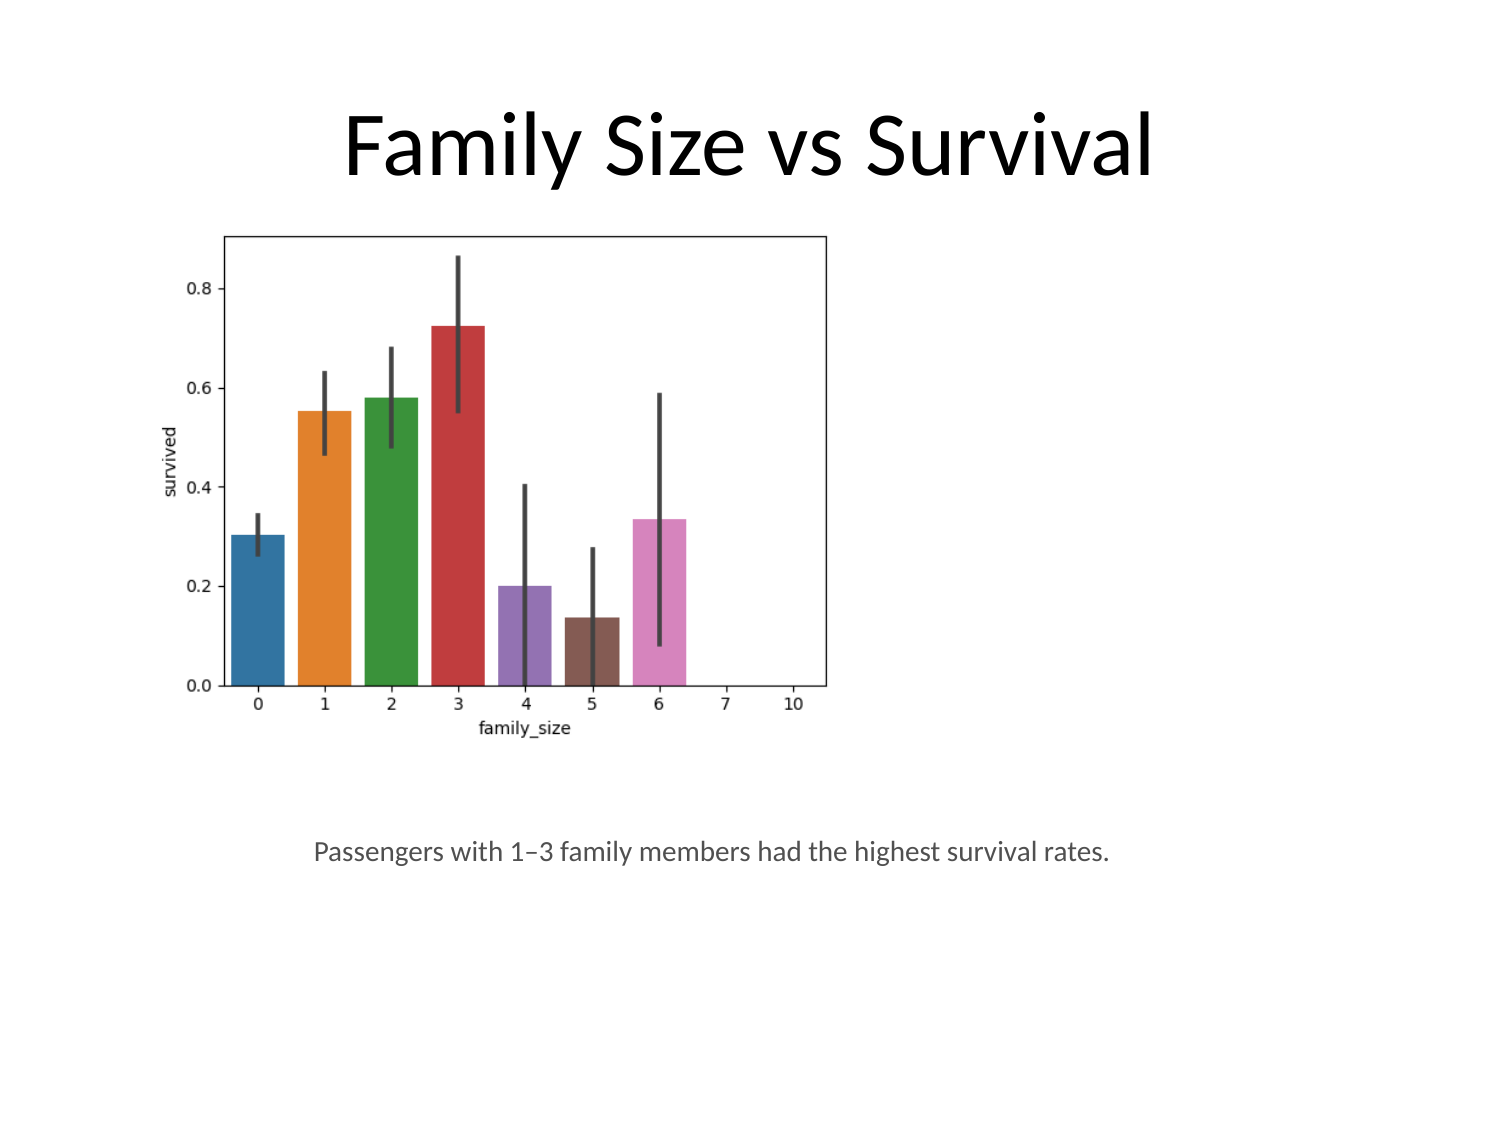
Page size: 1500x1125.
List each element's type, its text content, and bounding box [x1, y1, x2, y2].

text_box Passengers with 1–3 family members had the highest survival rates. [298, 779, 1126, 875]
picture [149, 224, 838, 751]
title Family Size vs Survival [75, 45, 1425, 233]
